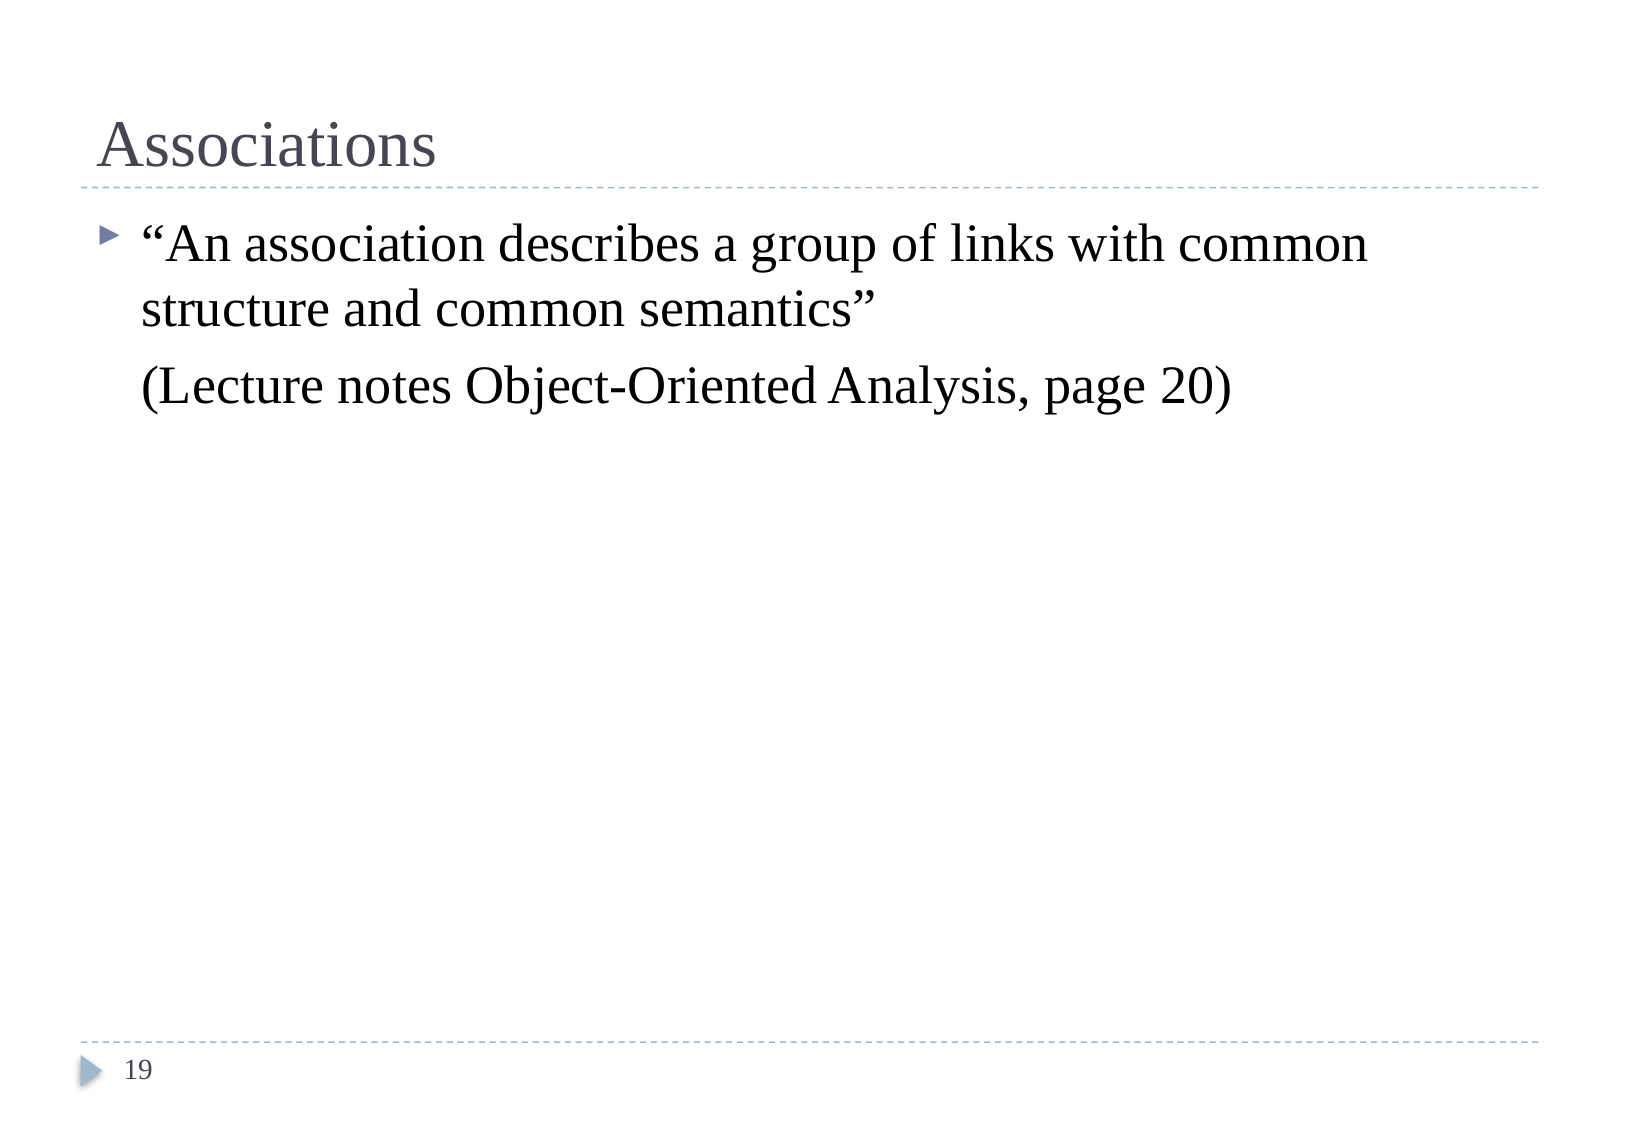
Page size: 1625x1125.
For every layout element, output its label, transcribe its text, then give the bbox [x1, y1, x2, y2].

list “An association describes a group of links with common structure and common semantics” (Lecture notes Object-Oriented Analysis, page 20) [81, 200, 1544, 1010]
slide_number 19 [108, 1042, 461, 1103]
title Associations [81, 24, 1544, 188]
